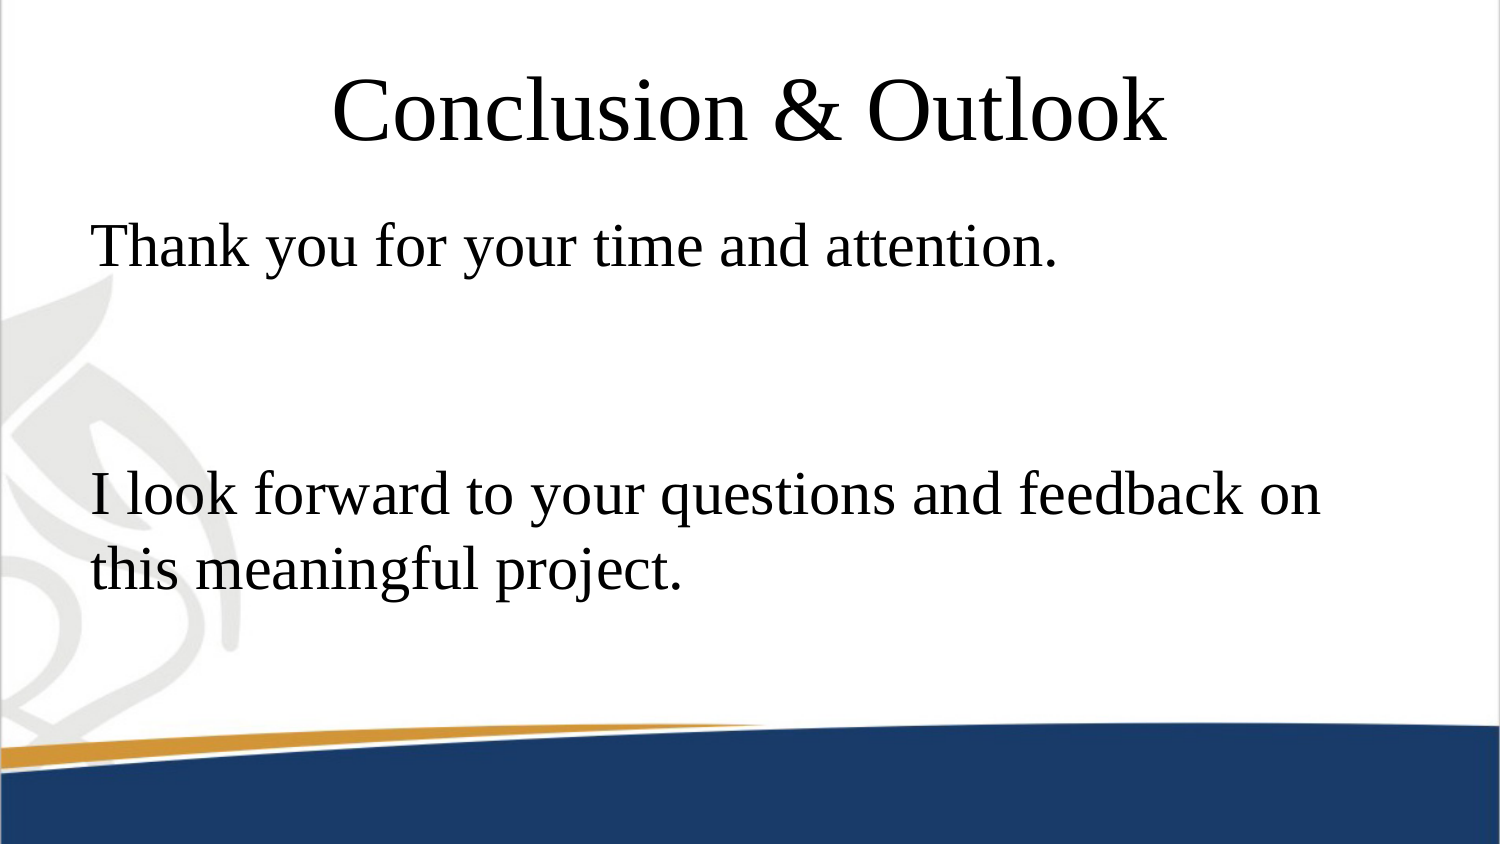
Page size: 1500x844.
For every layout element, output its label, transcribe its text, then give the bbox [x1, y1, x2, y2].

list Thank you for your time and attention. I look forward to your questions and feedback on this meaningful project. [75, 196, 1425, 754]
picture [0, 0, 1500, 844]
title Conclusion & Outlook [75, 33, 1425, 175]
